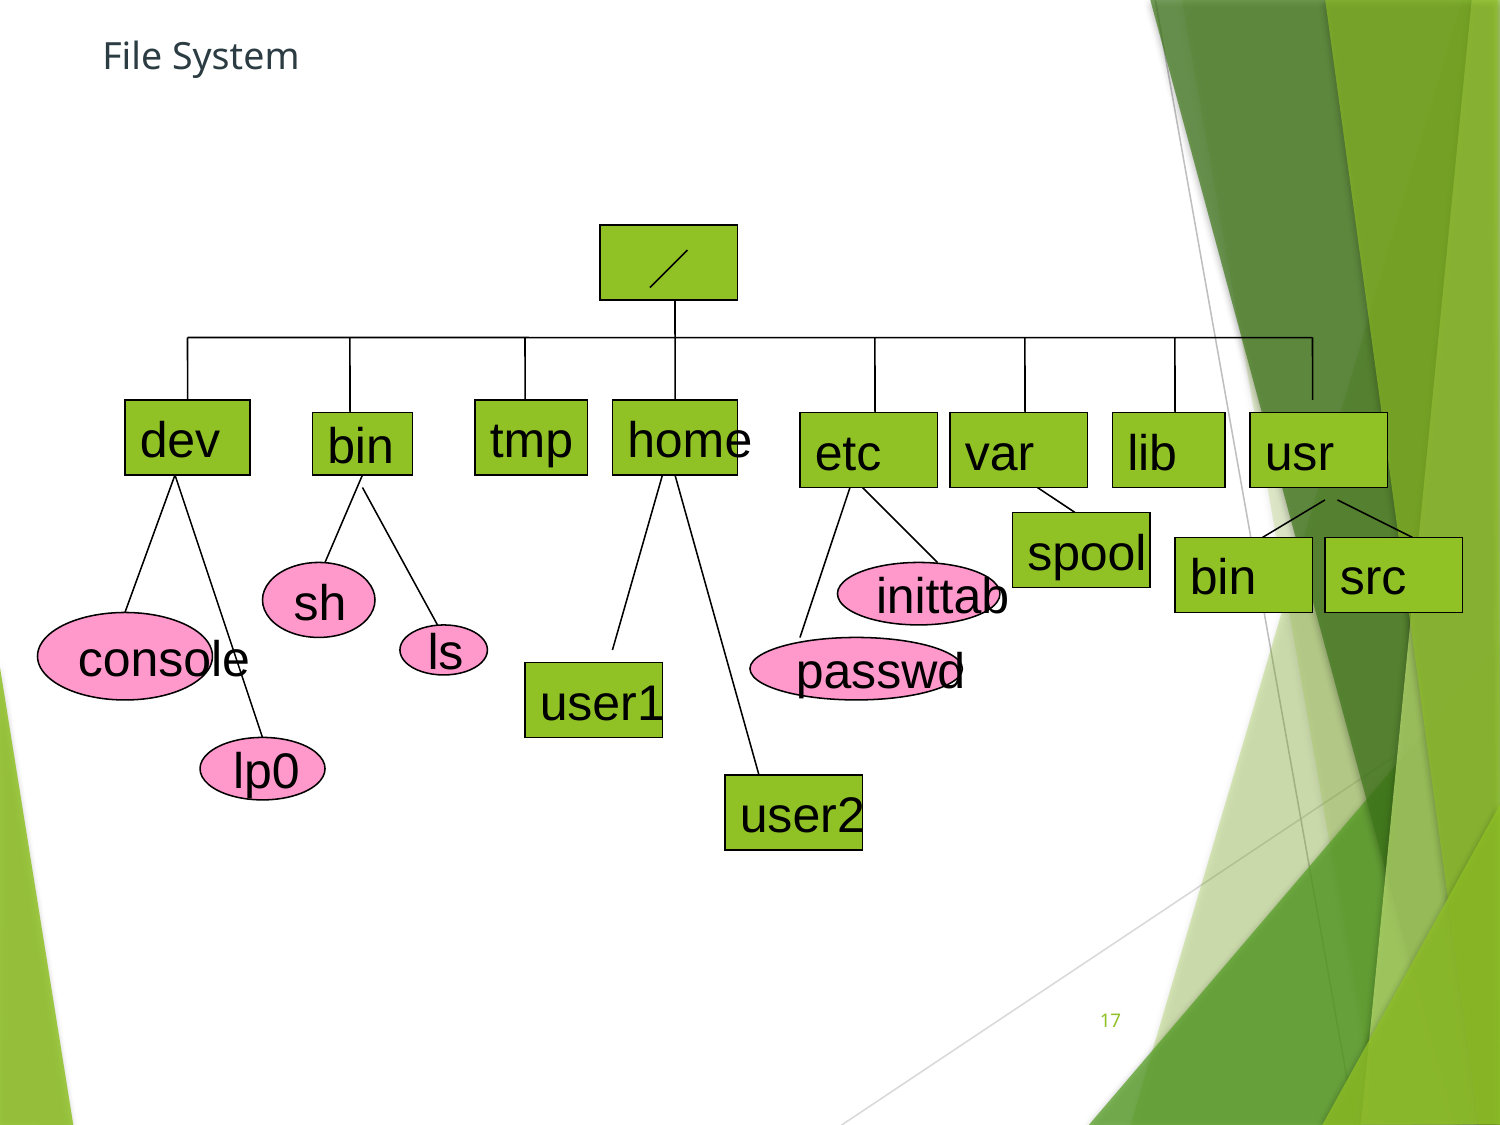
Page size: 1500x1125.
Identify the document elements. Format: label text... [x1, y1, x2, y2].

text_box user2 [724, 774, 863, 850]
text_box tmp [474, 399, 588, 475]
text_box lib [1112, 412, 1225, 488]
text_box etc [799, 412, 938, 488]
text_box bin [312, 412, 413, 475]
text_box sh [262, 562, 376, 638]
slide_number 17 [1057, 991, 1142, 1051]
text_box usr [1249, 412, 1388, 488]
text_box ls [399, 624, 488, 675]
text_box console [37, 612, 213, 700]
slide_number [24, 1015, 738, 1061]
text_box var [949, 412, 1088, 488]
text_box dev [125, 399, 250, 475]
text_box lp0 [200, 737, 326, 800]
text_box passwd [749, 637, 963, 700]
text_box spool [1012, 512, 1150, 588]
text_box inittab [837, 562, 1000, 625]
text_box [599, 224, 738, 300]
text_box bin [1174, 537, 1313, 613]
text_box src [1324, 537, 1463, 613]
text_box File System [87, 24, 1400, 163]
text_box home [612, 399, 738, 475]
text_box user1 [524, 662, 663, 738]
